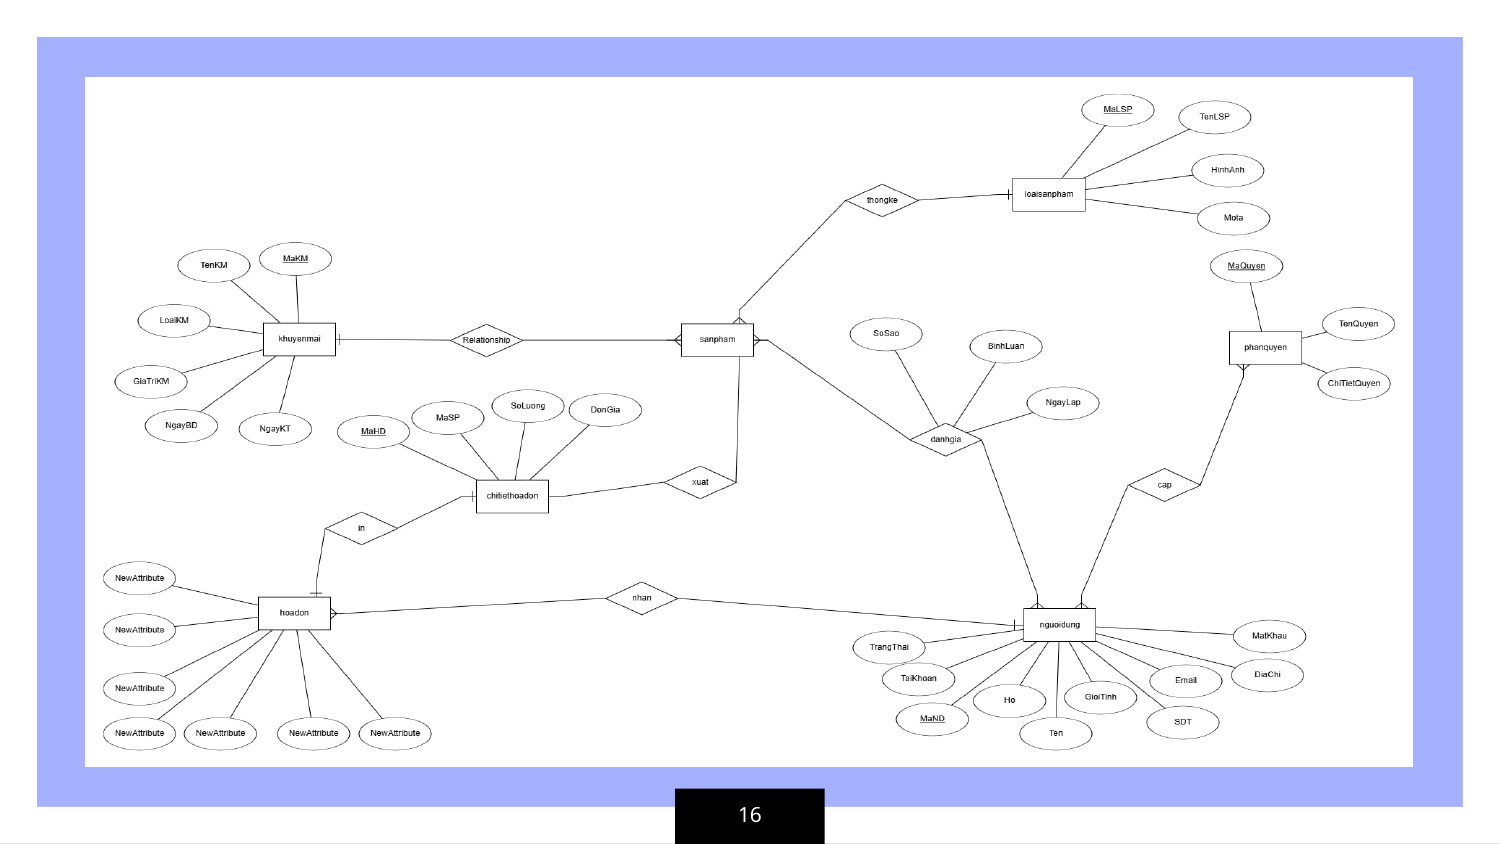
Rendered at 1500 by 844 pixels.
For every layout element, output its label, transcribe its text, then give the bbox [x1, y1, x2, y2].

picture [85, 76, 1413, 767]
slide_number 16 [675, 788, 825, 844]
